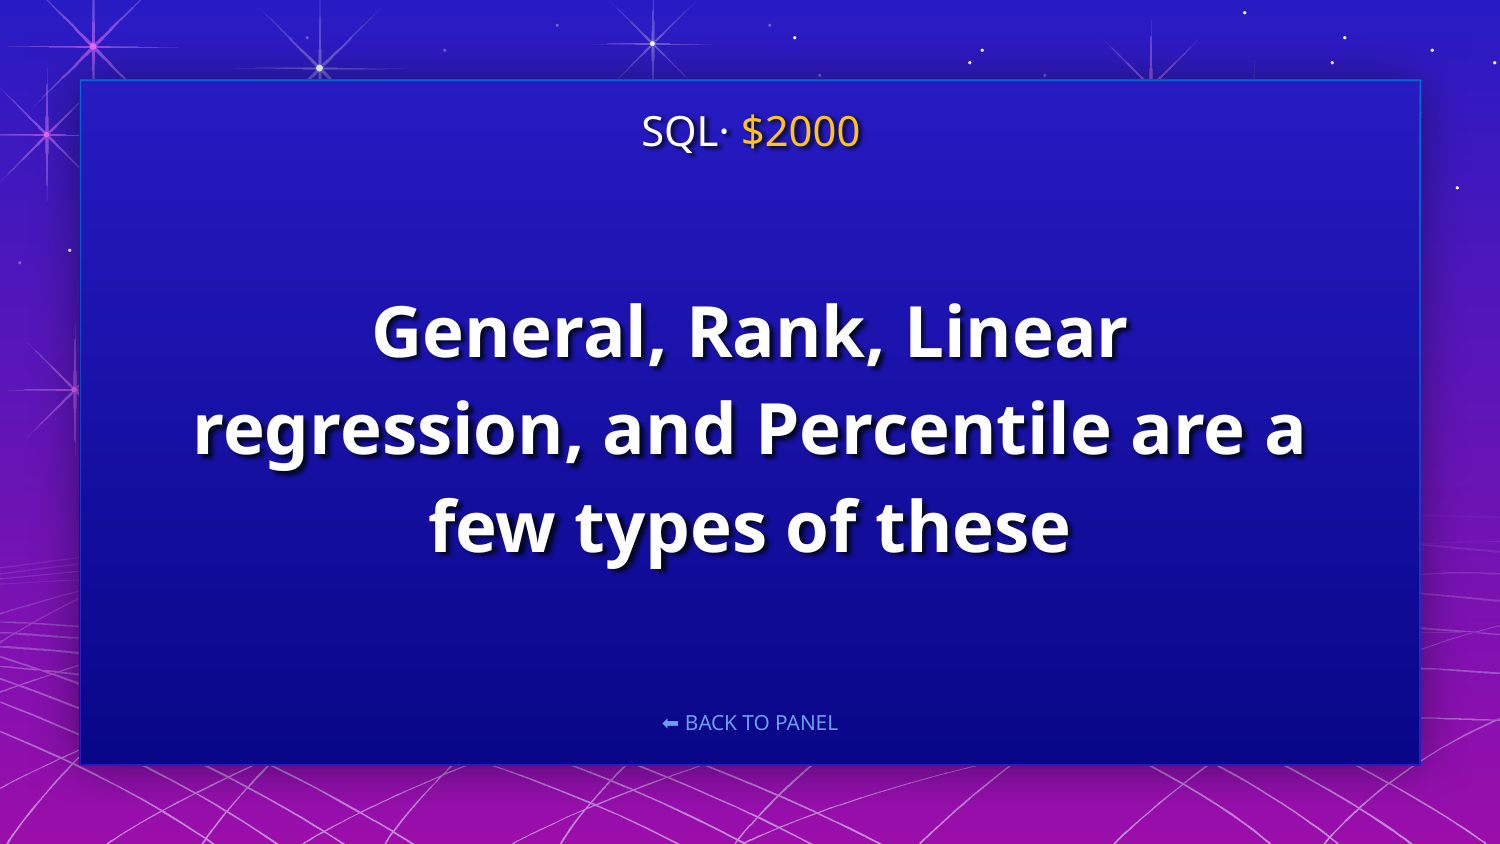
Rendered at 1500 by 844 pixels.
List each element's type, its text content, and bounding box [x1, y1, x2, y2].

subtitle SQL· $2000 [170, 105, 1332, 178]
title General, Rank, Linear regression, and Percentile are a few types of these [169, 158, 1331, 682]
